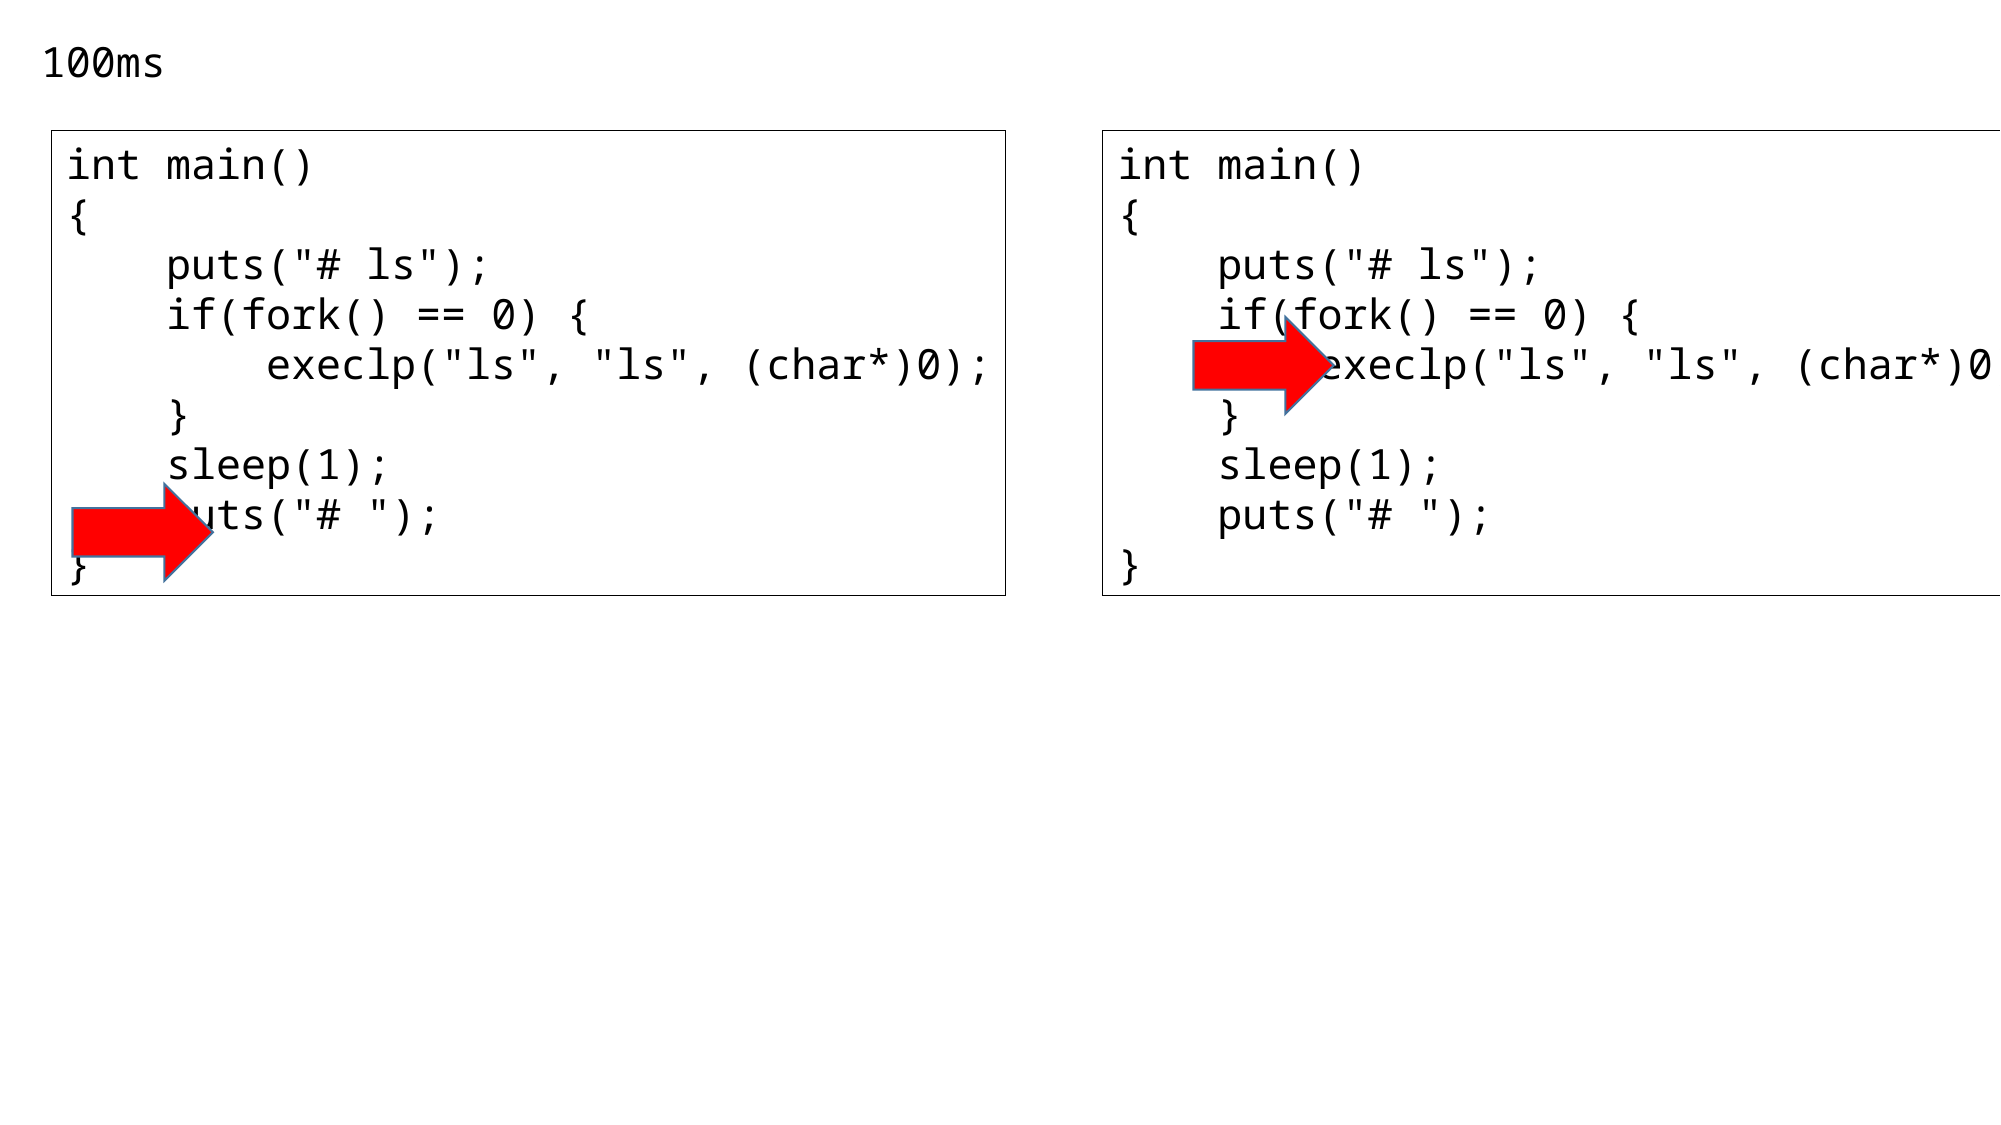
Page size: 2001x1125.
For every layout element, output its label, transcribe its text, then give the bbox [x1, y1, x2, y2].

text_box int main() { puts("# ls"); if(fork() == 0) { execlp("ls", "ls", (char*)0); } sleep(1); puts("# "); } [51, 130, 1006, 596]
text_box 100ms [25, 28, 181, 94]
text_box [1192, 314, 1336, 417]
text_box int main() { puts("# ls"); if(fork() == 0) { execlp("ls", "ls", (char*)0); } sleep(1); puts("# "); } [1102, 130, 2000, 596]
text_box [71, 481, 215, 584]
